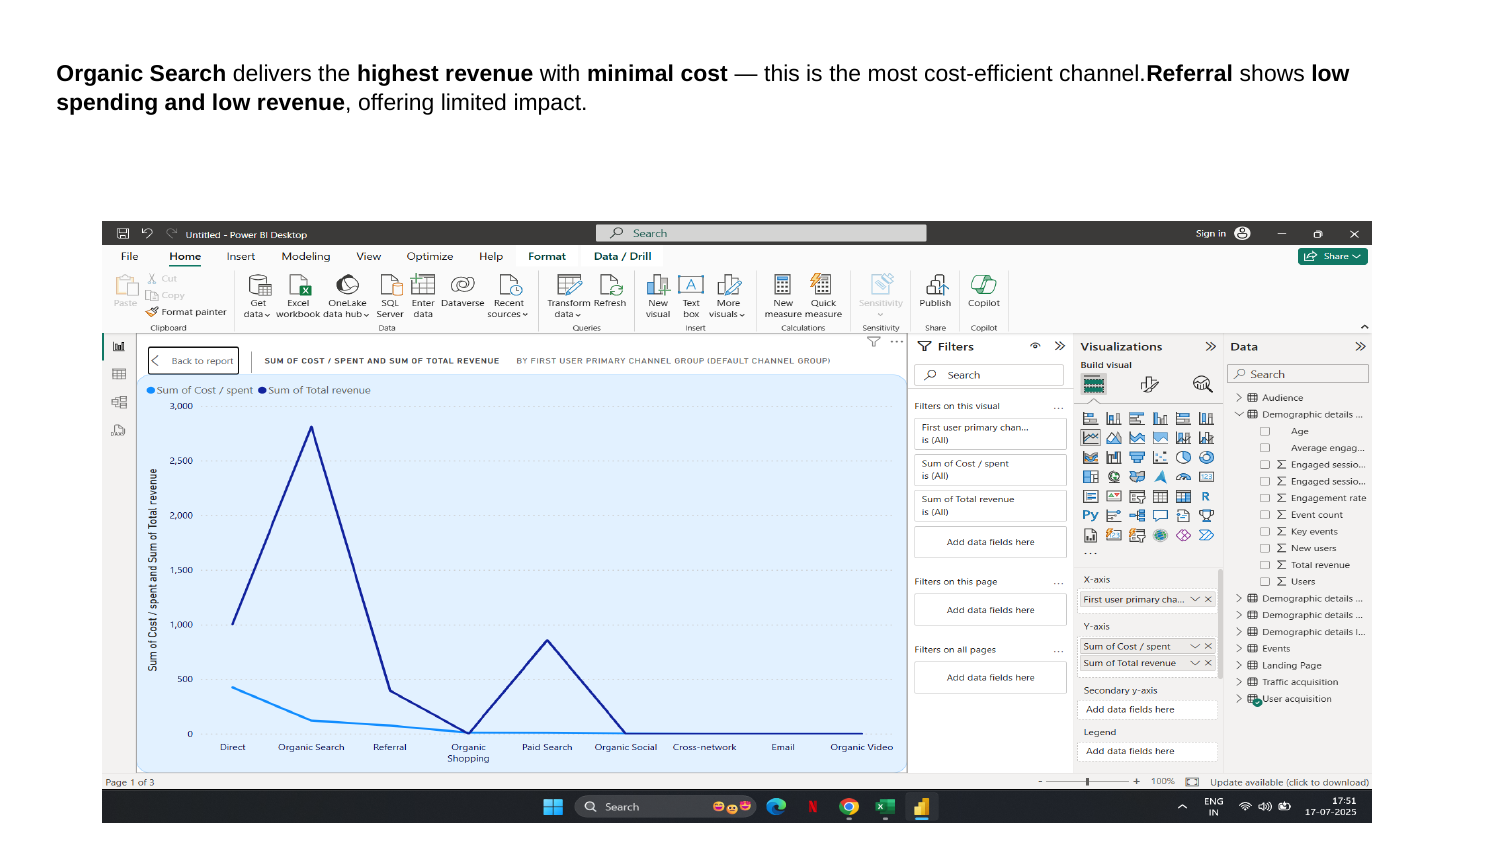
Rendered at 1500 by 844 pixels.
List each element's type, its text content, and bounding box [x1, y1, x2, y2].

picture [101, 221, 1373, 823]
list Organic Search delivers the highest revenue with minimal cost — this is the most cost-efficient channel.Referral shows low spending and low revenue, offering limited impact. [41, 41, 1440, 603]
